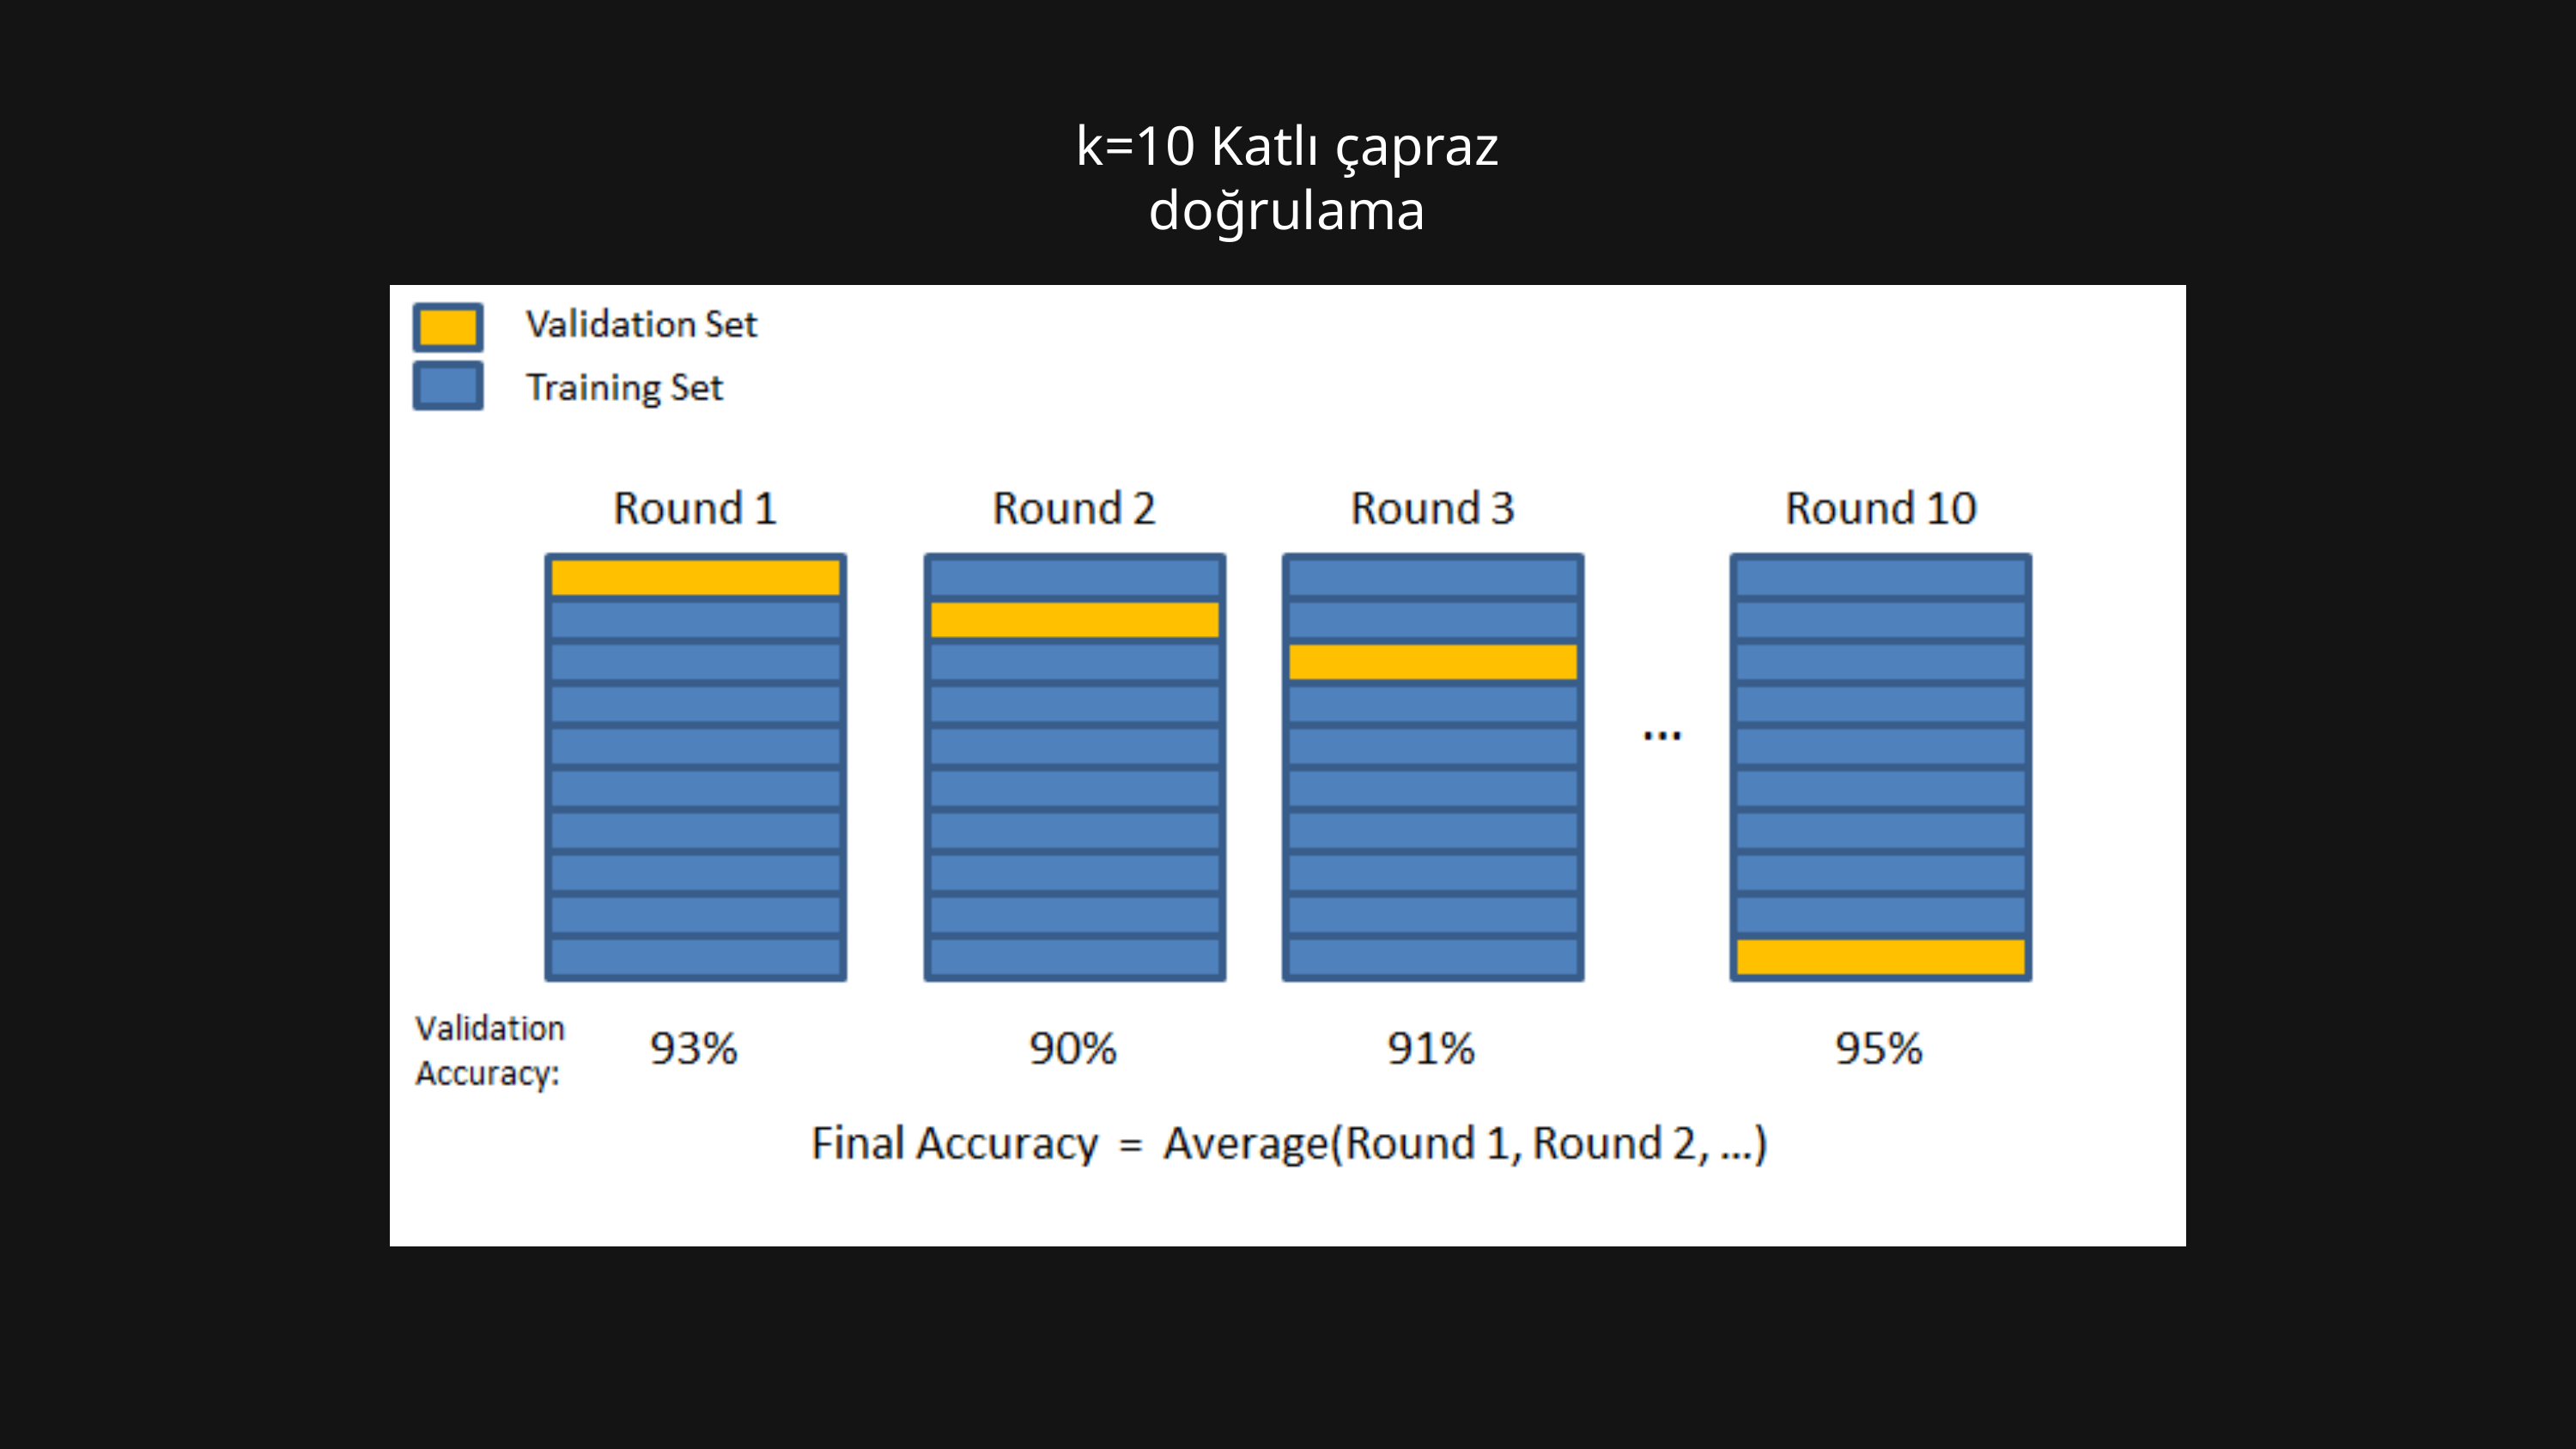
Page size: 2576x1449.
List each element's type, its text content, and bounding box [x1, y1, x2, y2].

picture [390, 285, 2186, 1247]
text_box k=10 Katlı çapraz doğrulama [940, 111, 1636, 240]
